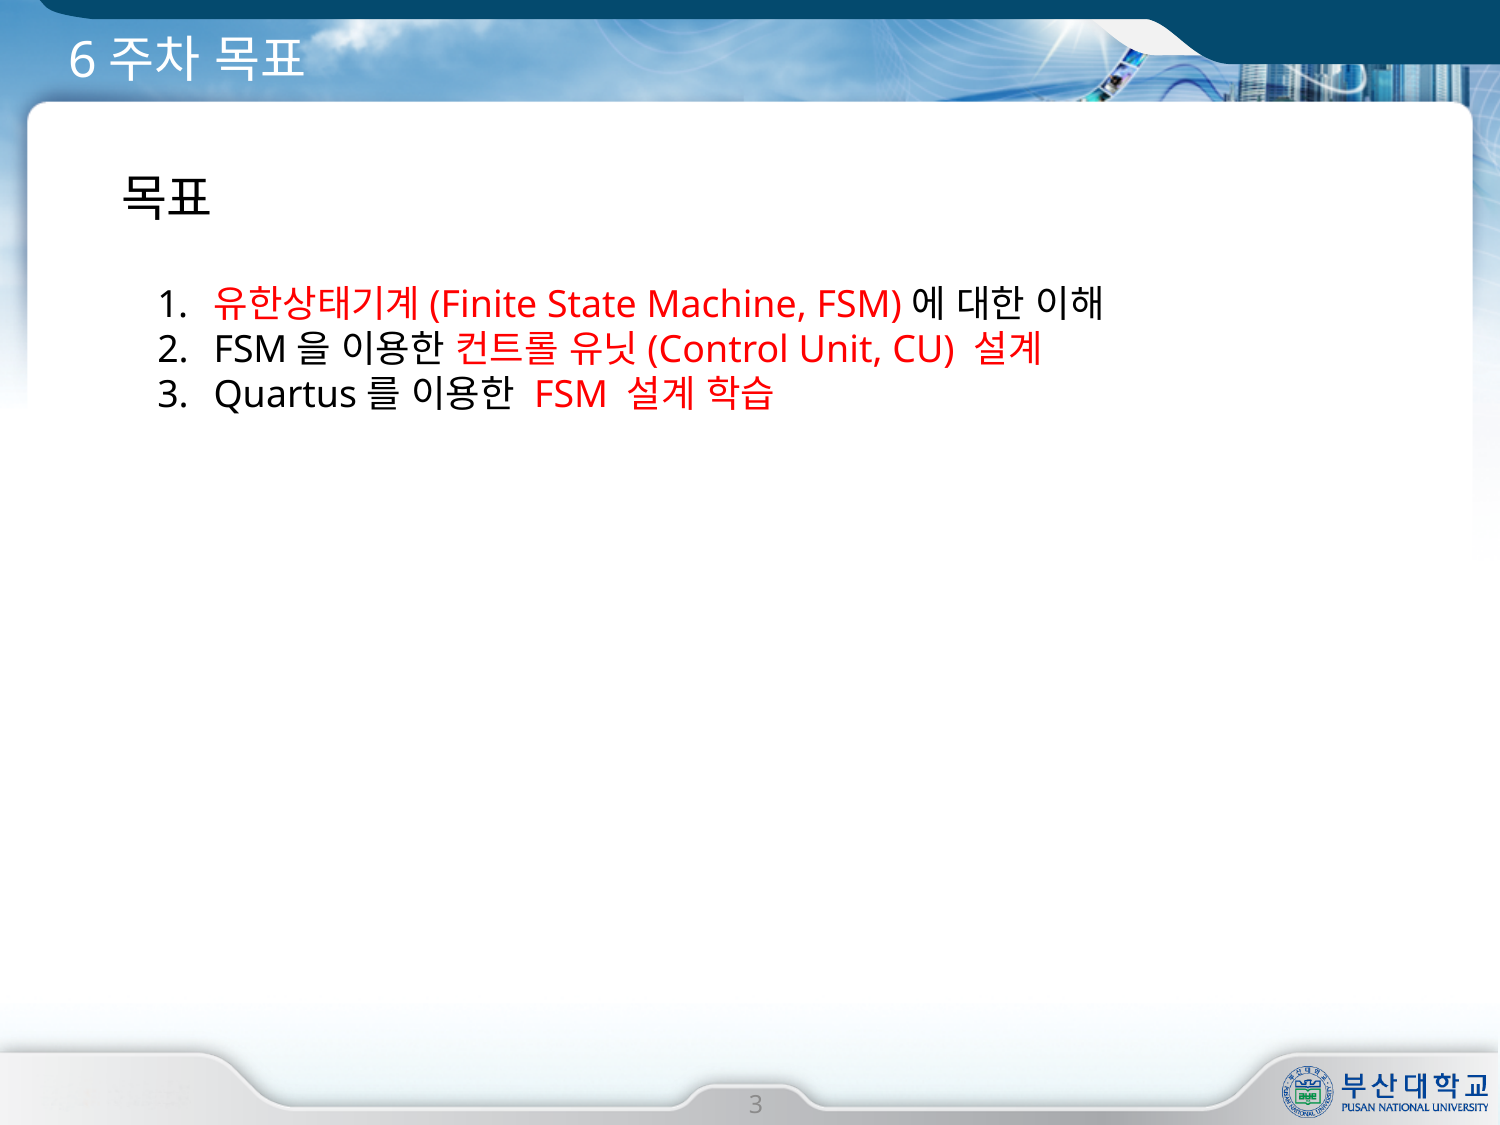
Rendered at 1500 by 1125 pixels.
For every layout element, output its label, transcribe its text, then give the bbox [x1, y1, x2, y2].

text_box 유한상태기계(Finite State Machine, FSM)에 대한 이해 FSM을 이용한 컨트롤 유닛(Control Unit, CU) 설계 Quartus를 이용한 FSM 설계 학습 [142, 272, 1269, 423]
slide_number 3 [702, 1075, 810, 1125]
picture [0, 0, 1500, 1125]
title 6주차 목표 [53, 24, 1081, 91]
text_box 목표 [106, 159, 228, 235]
